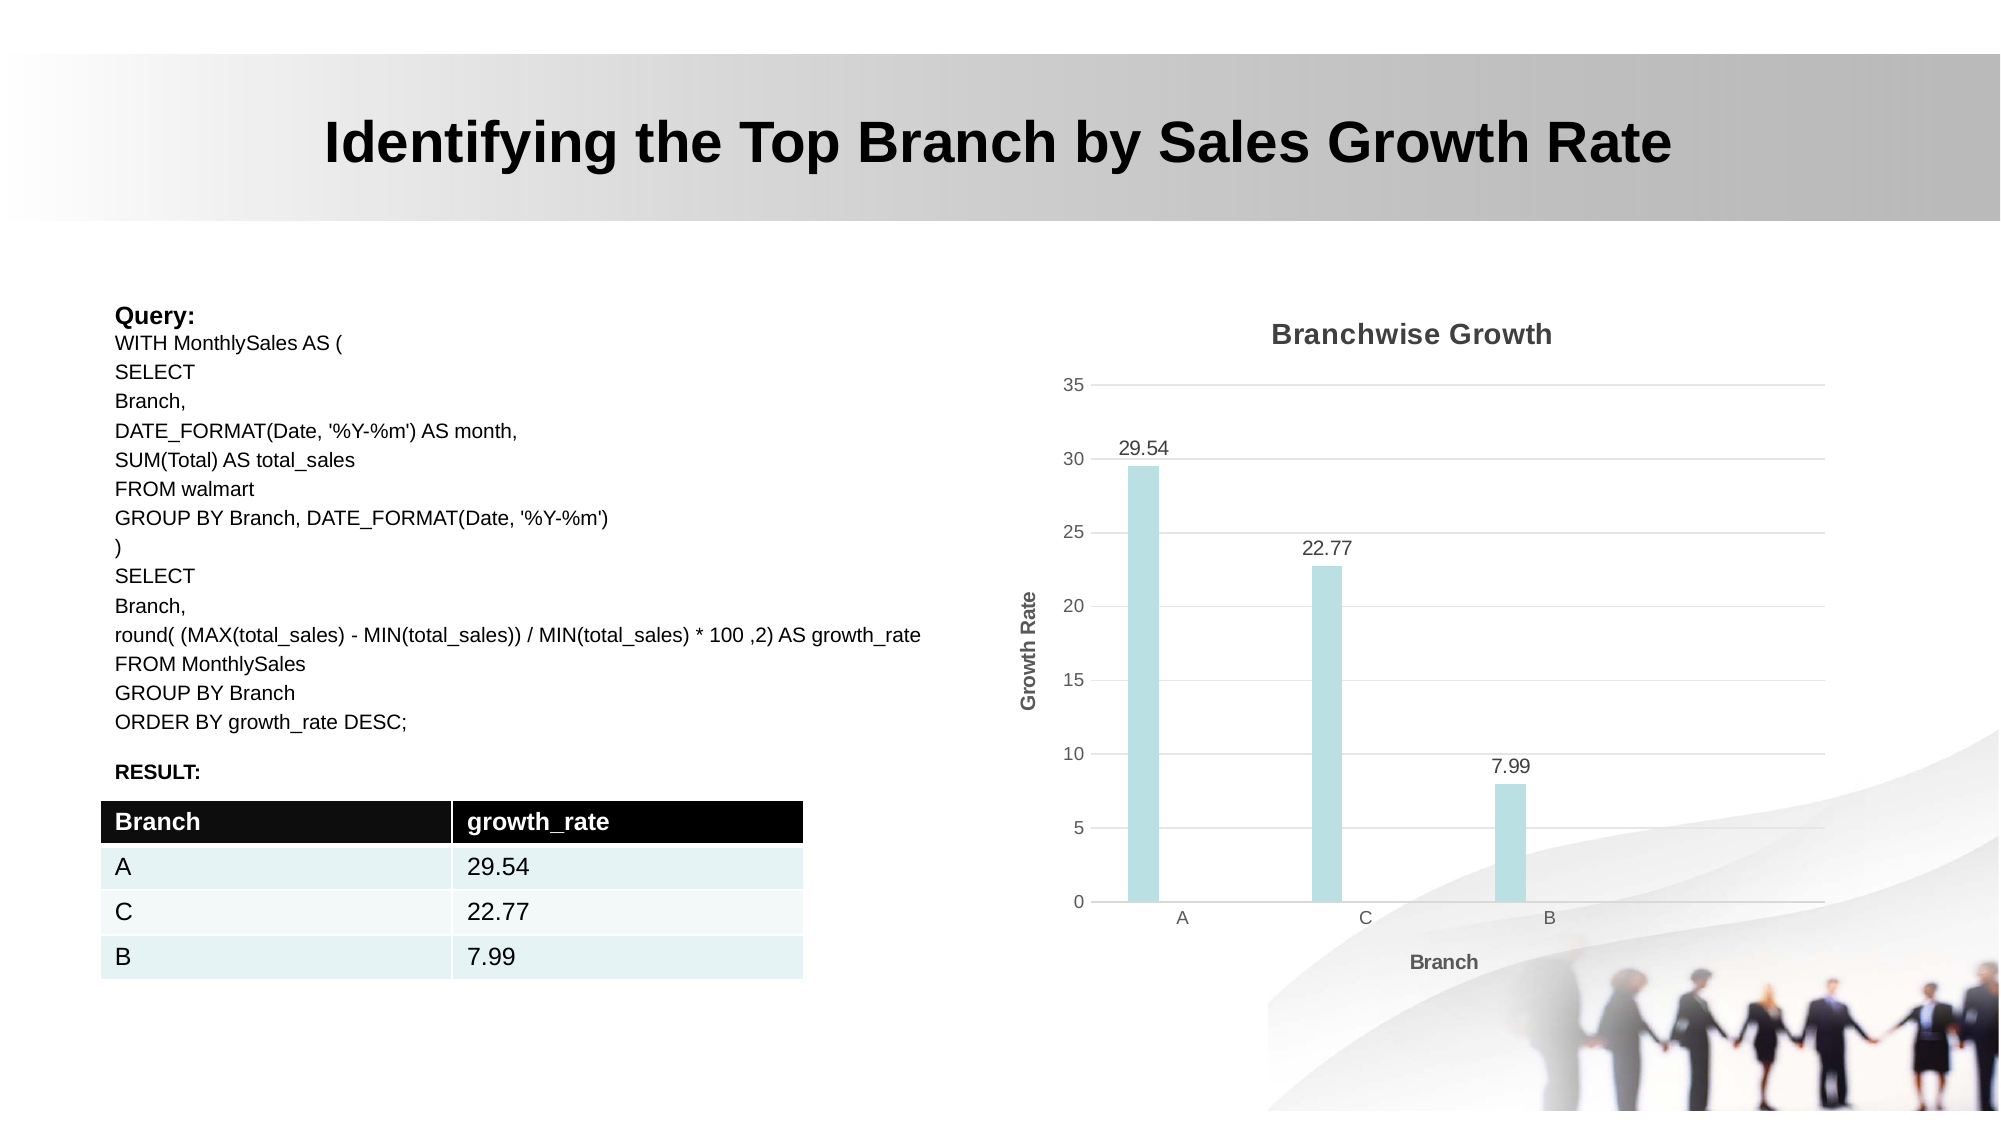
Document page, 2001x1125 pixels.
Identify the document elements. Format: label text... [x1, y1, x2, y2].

table_header Branch [101, 801, 451, 843]
table_header growth_rate [453, 801, 803, 843]
picture [1268, 728, 1999, 1111]
table_cell 22.77 [453, 891, 803, 934]
table_cell 7.99 [453, 936, 803, 979]
table_cell 29.54 [453, 848, 803, 889]
list Query: WITH MonthlySales AS ( SELECT Branch, DATE_FORMAT(Date, '%Y-%m') AS month, SUM(Total) AS total_sales FROM walmart GROUP BY Branch, DATE_FORMAT(Date, '%Y-%m') ) SELECT Branch, round( (MAX(total_sales) - MIN(total_sales)) / MIN(total_sales) * 100 ,2) AS growth_rate FROM MonthlySales GROUP BY Branch ORDER BY growth_rate DESC; RESULT: [99, 262, 984, 1006]
title Identifying the Top Branch by Sales Growth Rate [99, 44, 1901, 233]
table_cell B [101, 936, 451, 979]
chart [983, 287, 1843, 1005]
table_cell C [101, 891, 451, 934]
table_cell A [101, 848, 451, 889]
